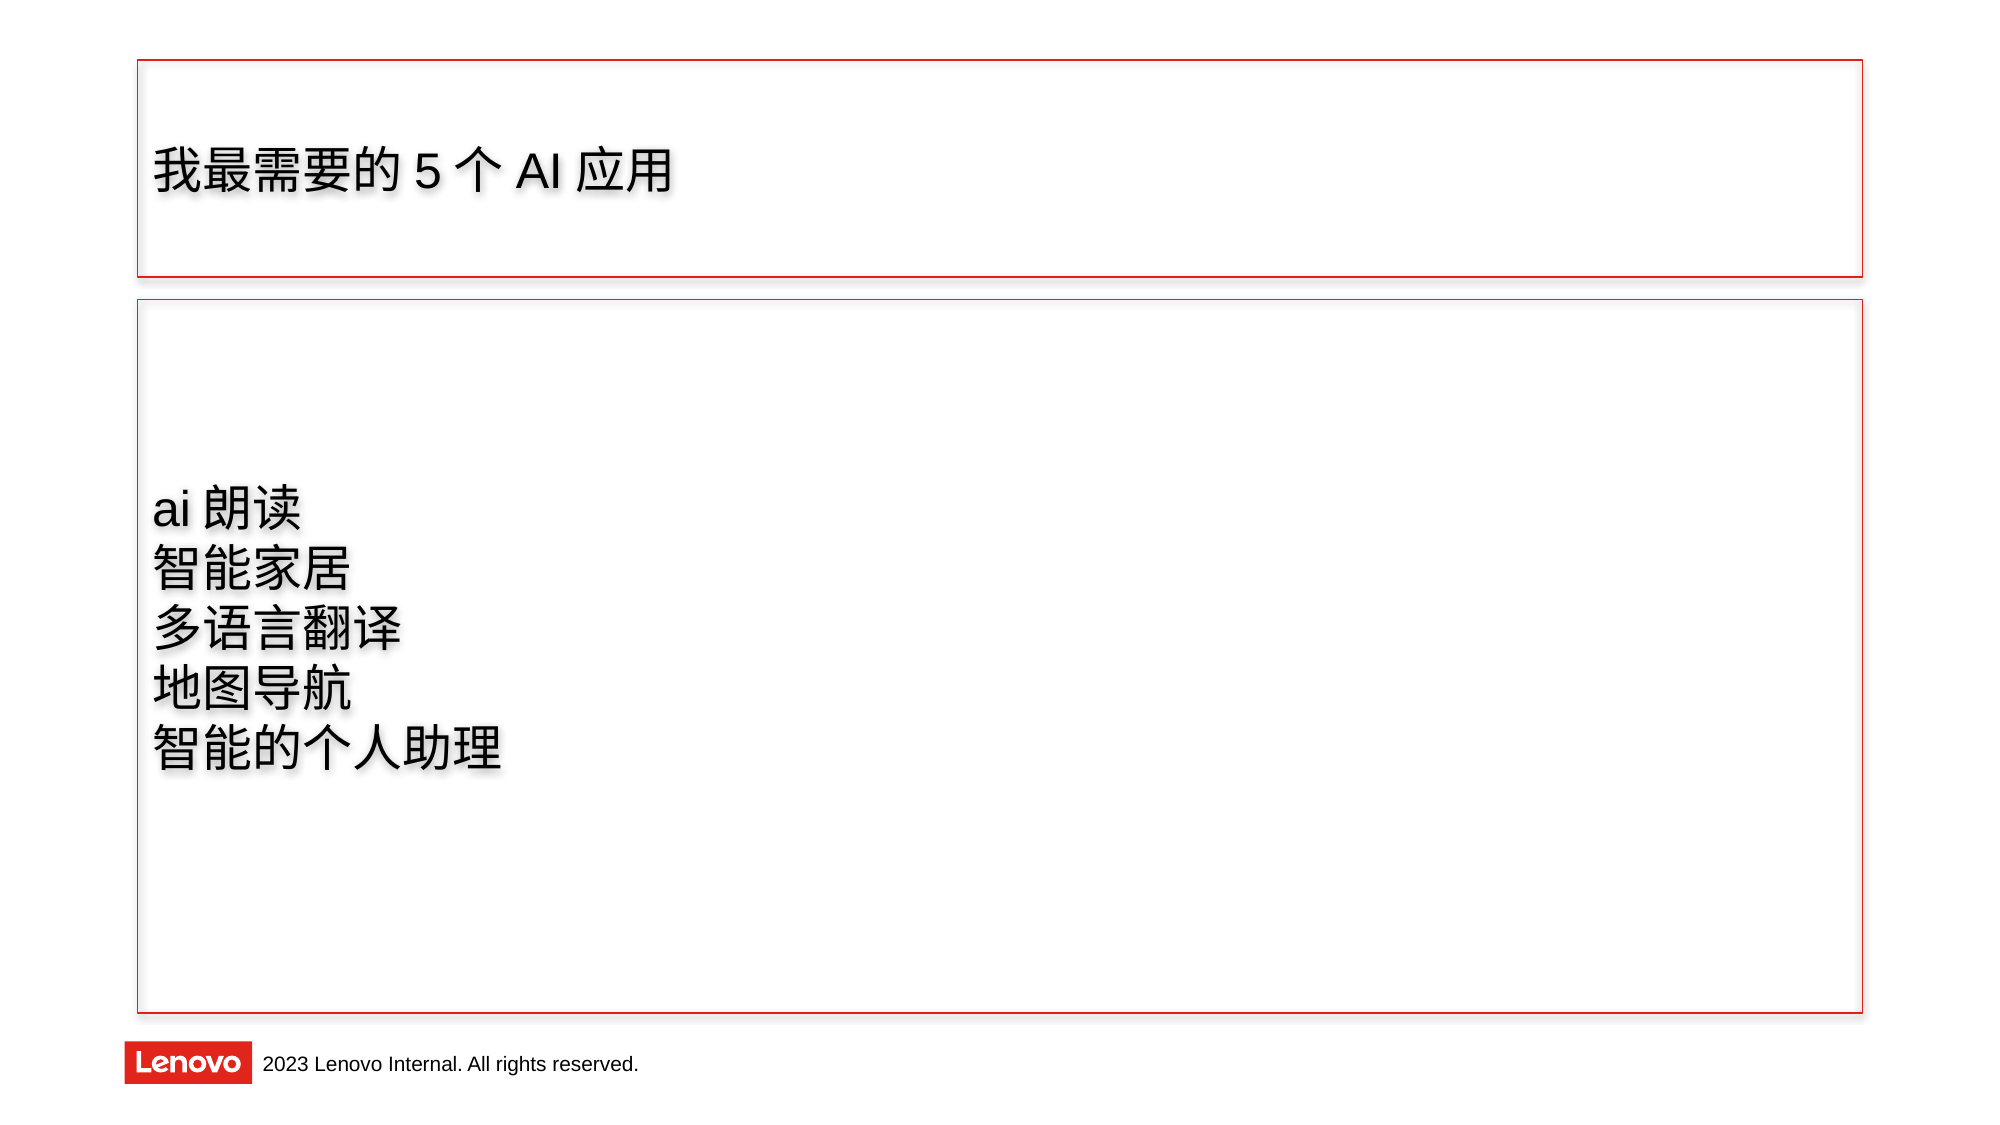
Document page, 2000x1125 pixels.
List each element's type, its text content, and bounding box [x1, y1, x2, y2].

text_box ai朗读 智能家居 多语言翻译 地图导航 智能的个人助理 [137, 299, 1863, 1014]
text_box 我最需要的5个AI应用 [137, 59, 1863, 278]
